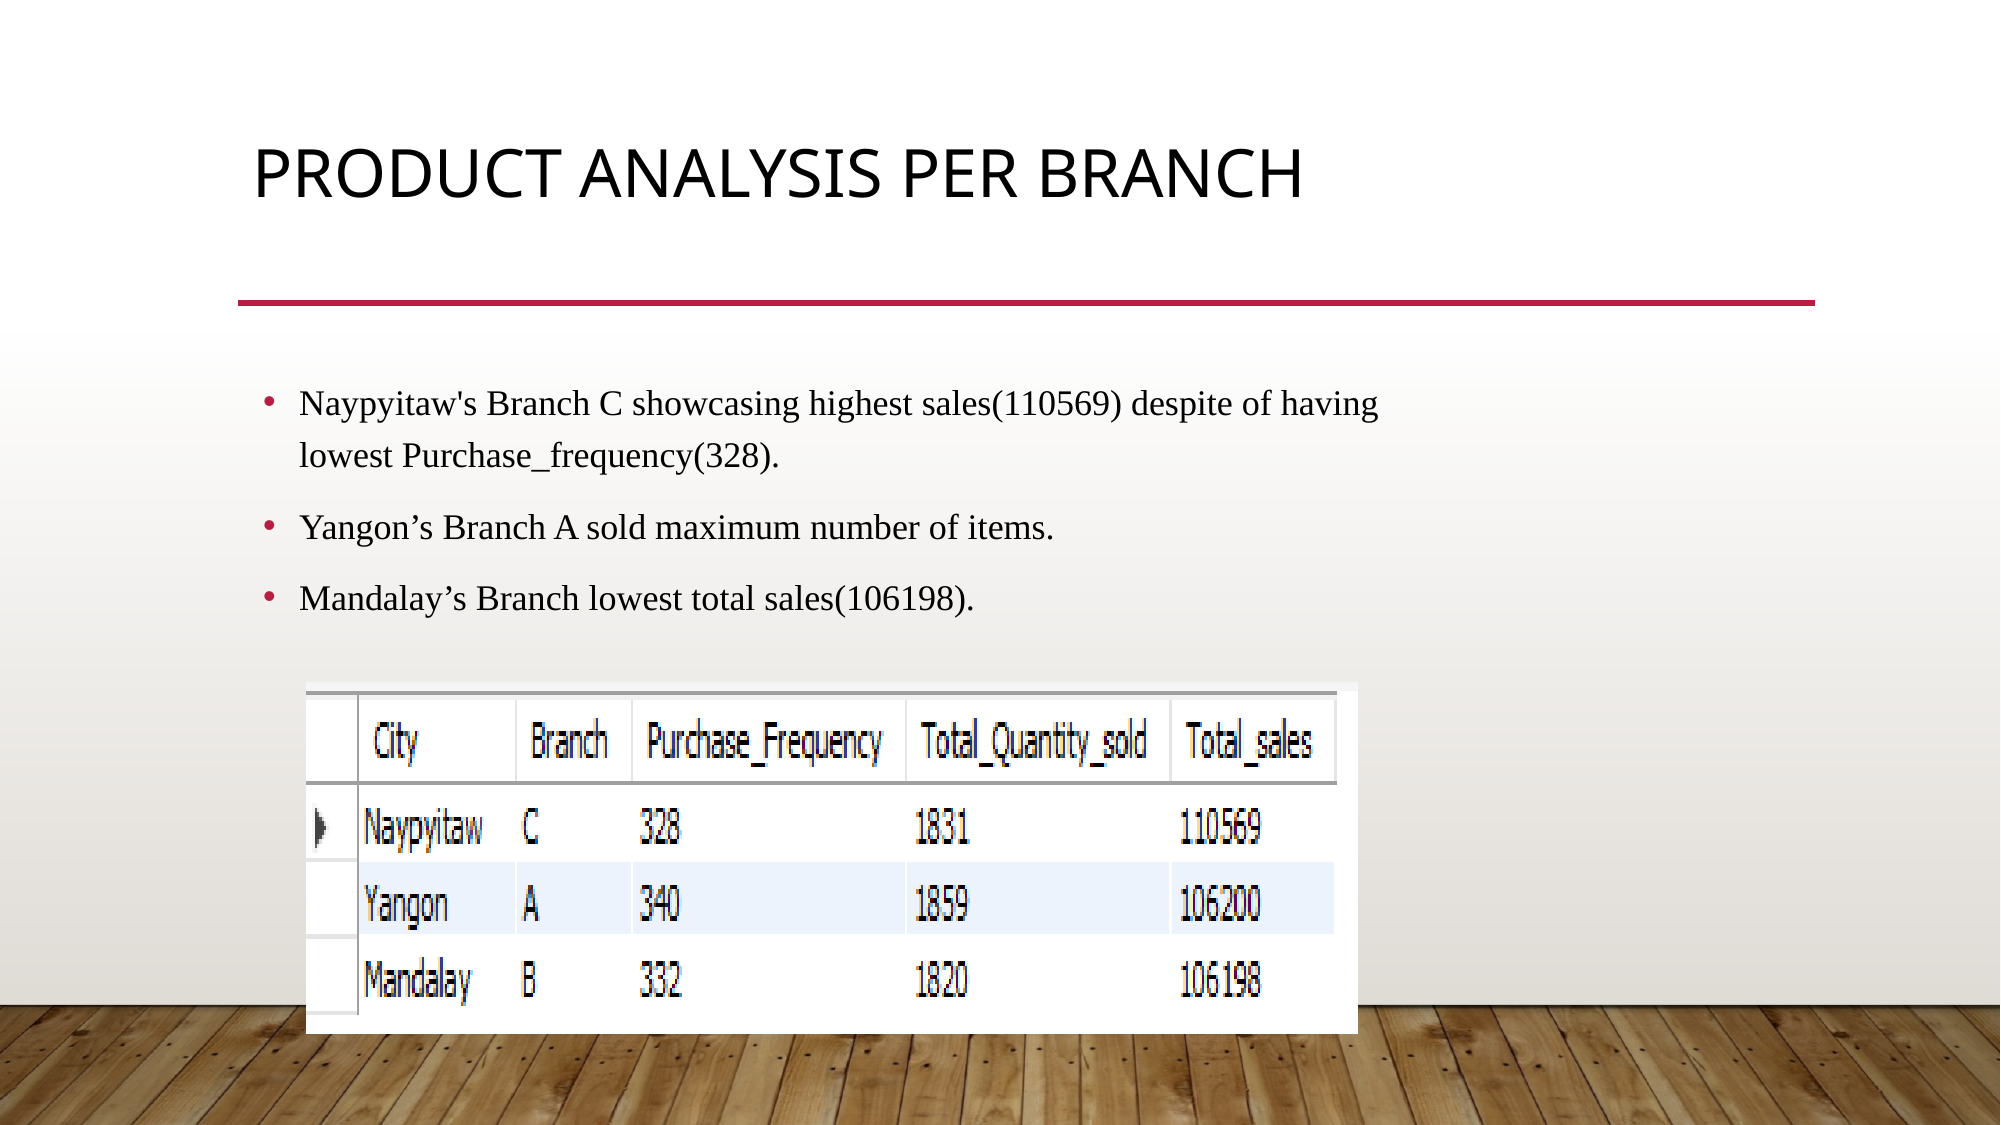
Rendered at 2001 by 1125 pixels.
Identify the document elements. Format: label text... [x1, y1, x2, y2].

title Product analysis Per Branch [236, 44, 1866, 307]
picture [0, 682, 2000, 1125]
list Naypyitaw's Branch C showcasing highest sales(110569) despite of having lowest Purchase_frequency(328). Yangon’s Branch A sold maximum number of items. Mandalay’s Branch lowest total sales(106198). [248, 363, 1415, 626]
